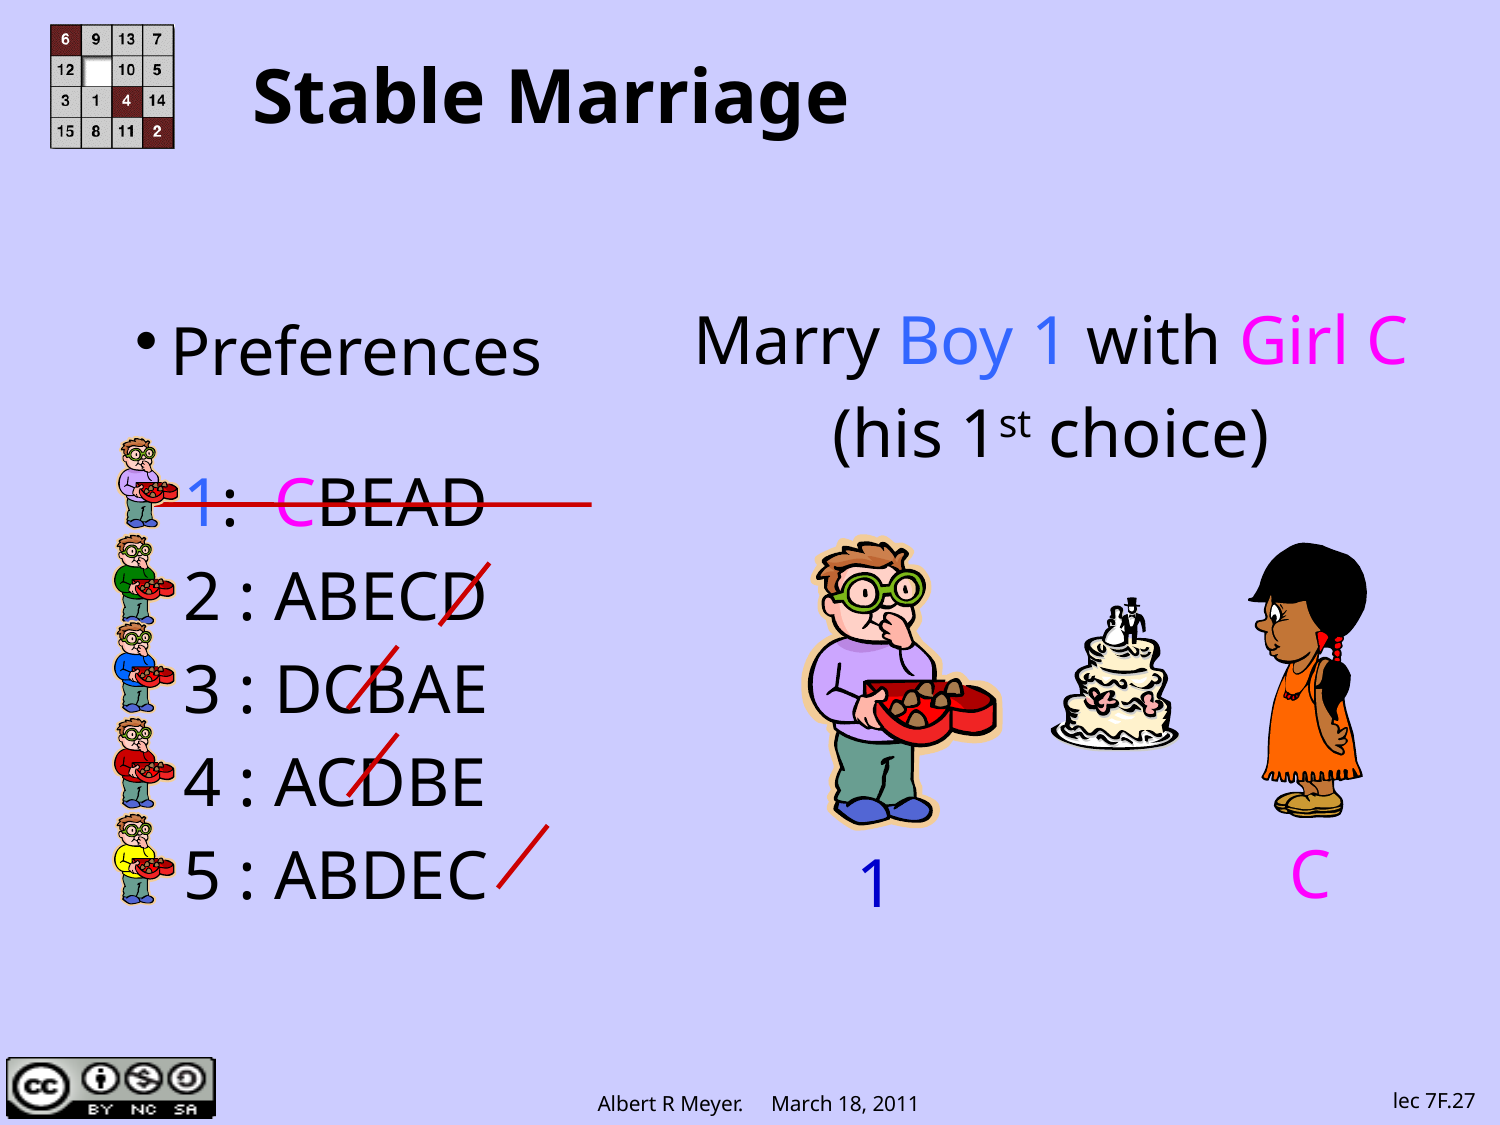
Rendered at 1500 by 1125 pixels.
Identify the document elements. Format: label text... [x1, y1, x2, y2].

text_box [183, 504, 592, 889]
picture [6, 1057, 216, 1119]
slide_number lec 7F.27 [1247, 1079, 1491, 1121]
text_box 1: CBEAD 2 : ABECD 3 : DCBAE 4 : ACDBE 5 : ABDEC [168, 359, 598, 921]
title Stable Marriage [237, 0, 1476, 188]
text_box 1 [842, 843, 910, 928]
picture [50, 24, 175, 149]
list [800, 530, 1008, 836]
text_box Preferences [120, 301, 558, 396]
picture [1247, 537, 1374, 819]
text_box Marry Boy 1 with Girl C (his 1st choice) [678, 290, 1424, 479]
text_box C [1274, 827, 1347, 920]
picture [111, 434, 182, 908]
picture [1050, 596, 1182, 753]
